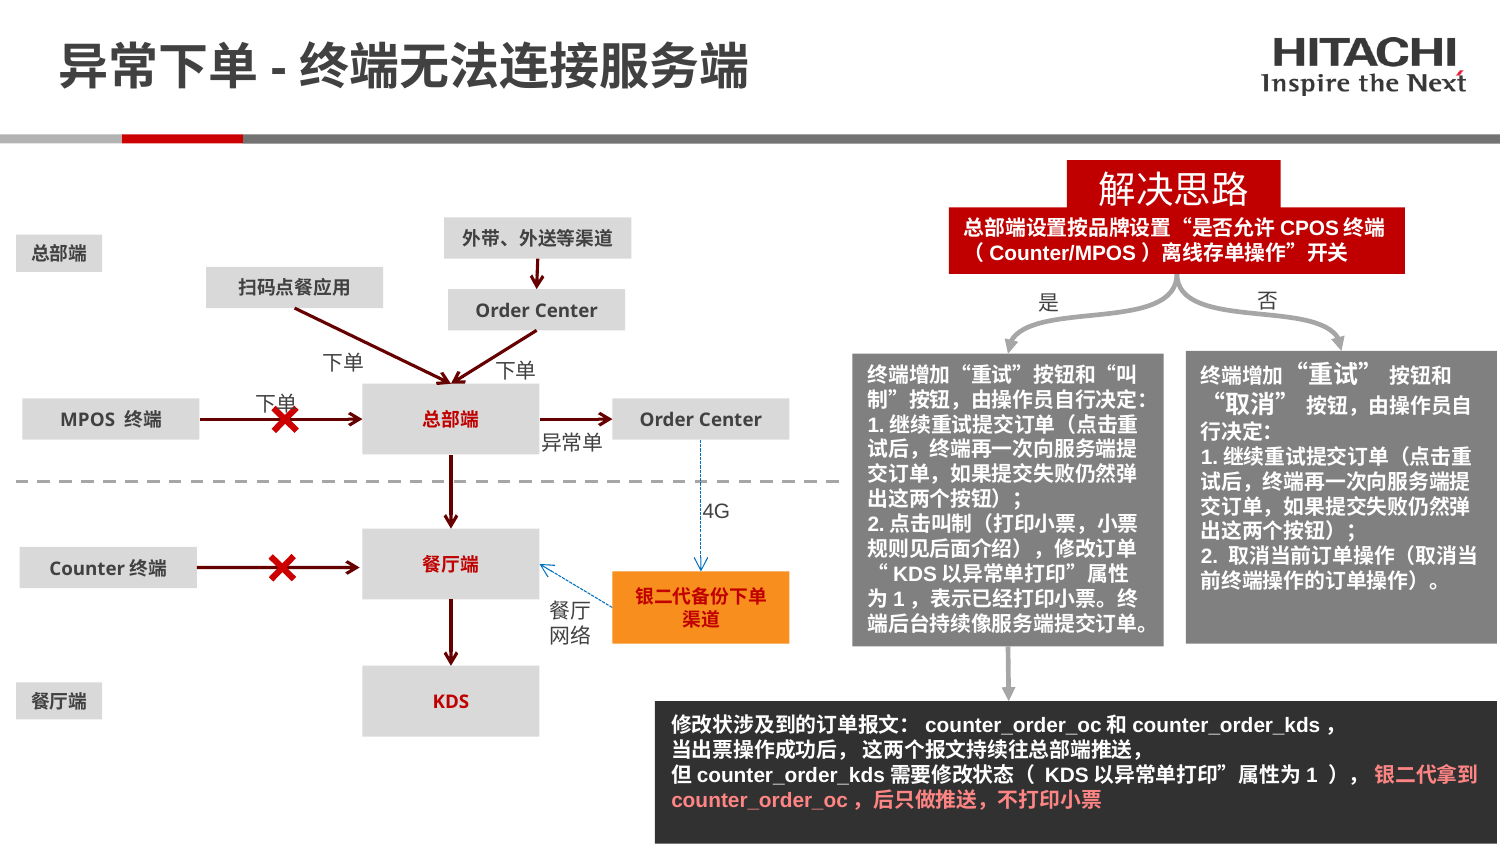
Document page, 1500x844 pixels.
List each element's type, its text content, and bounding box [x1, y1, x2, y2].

text_box [654, 746, 1497, 844]
text_box 终端增加“重试”按钮和“叫制”按钮，由操作员自行决定： 1.继续重试提交订单（点击重试后，终端再一次向服务端提交订单，如果提交失败仍然弹出这两个按钮）； 2.点击叫制（打印小票，小票规则见后面介绍），修改订单“KDS以异常单打印”属性为1，表示已经打印小票。终端后台持续像服务端提交订单。 [852, 353, 1164, 647]
title 异常下单-终端无法连接服务端 [43, 8, 1200, 129]
text_box 解决思路 [1083, 158, 1264, 207]
text_box 修改状涉及到的订单报文：counter_order_oc和counter_order_kds， 当出票操作成功后， 这两个报文持续往总部端推送， 但counter_order_kds需要修改状态（ KDS以异常单打印”属性为1 ）， 银二代拿到counter_order_oc，后只做推送，不打印小票 [656, 703, 1500, 819]
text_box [1220, 229, 1298, 395]
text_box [1052, 229, 1133, 399]
text_box [1264, 160, 1281, 207]
picture [1261, 37, 1466, 96]
text_box 终端增加“重试” 按钮和“取消” 按钮，由操作员自行决定： 1.继续重试提交订单（点击重试后，终端再一次向服务端提交订单，如果提交失败仍然弹出这两个按钮）； 2. 取消当前订单操作（取消当前终端操作的订单操作）。 [1185, 350, 1497, 644]
text_box [1066, 160, 1083, 207]
text_box 总部端设置按品牌设置“是否允许CPOS终端（Counter/MPOS）离线存单操作”开关 [948, 207, 1405, 274]
text_box 是 [1023, 281, 1047, 322]
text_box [15, 217, 843, 737]
